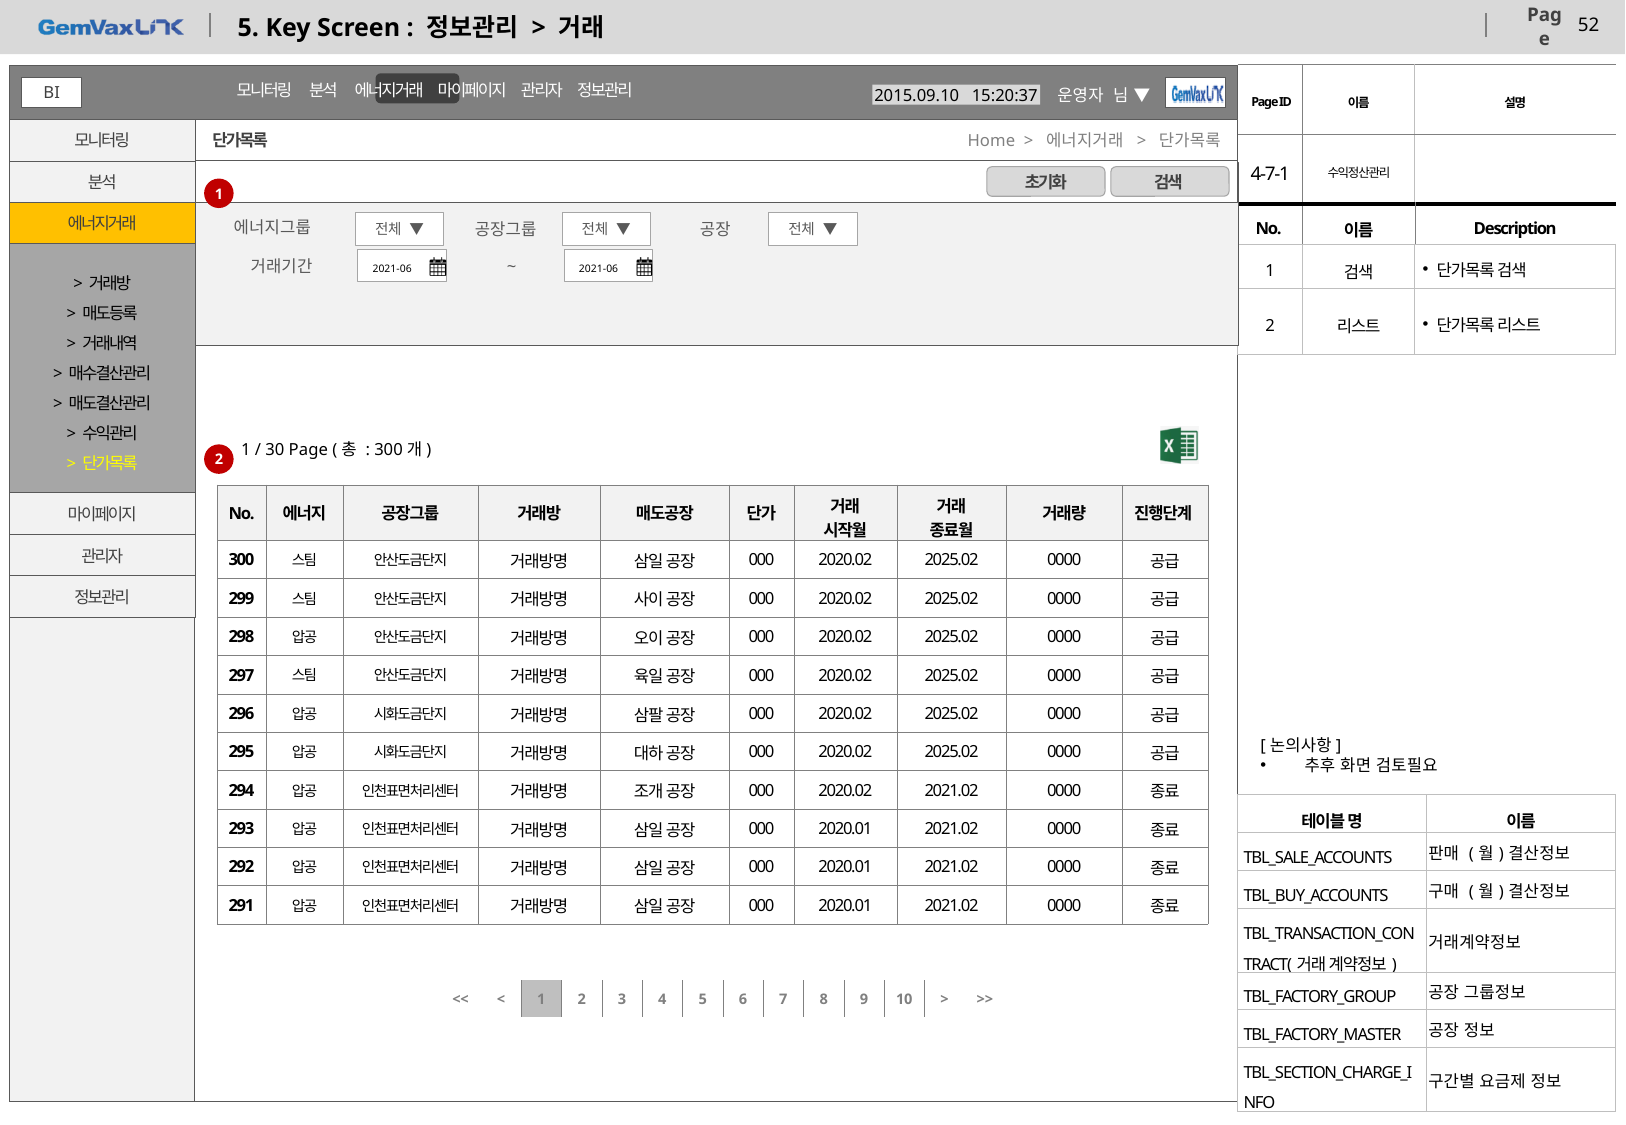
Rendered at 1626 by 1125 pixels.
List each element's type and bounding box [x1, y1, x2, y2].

table_cell [795, 771, 897, 809]
table_header [267, 486, 343, 540]
table_cell [898, 541, 1006, 578]
title [222, 3, 1049, 51]
table_cell [1416, 206, 1616, 244]
table_cell [1123, 848, 1208, 885]
table_cell [479, 848, 600, 885]
table_cell [1123, 579, 1208, 617]
table_cell [479, 618, 600, 655]
table_header [344, 486, 478, 540]
table_cell [267, 656, 343, 694]
table_cell [898, 771, 1006, 809]
table_cell [344, 733, 478, 770]
table_header [1415, 65, 1616, 134]
table_cell [601, 695, 729, 732]
table_header [845, 980, 884, 1017]
table_cell [479, 733, 600, 770]
table_cell [344, 541, 478, 578]
table_cell [344, 579, 478, 617]
table_cell [218, 848, 266, 885]
table_cell [344, 771, 478, 809]
table_cell [1123, 656, 1208, 694]
table_cell [218, 733, 266, 770]
table_cell [1123, 733, 1208, 770]
table_header [218, 486, 266, 540]
table_cell [479, 886, 600, 924]
table_header [1427, 795, 1615, 832]
table_header [522, 980, 561, 1017]
table_header [643, 980, 682, 1017]
table_cell [1238, 135, 1302, 202]
table_header [683, 980, 723, 1017]
table_cell [344, 886, 478, 924]
table_cell [1239, 245, 1302, 288]
table_cell [1238, 289, 1302, 354]
table_cell [730, 541, 794, 578]
table_header [764, 980, 803, 1017]
table_cell [267, 579, 343, 617]
table_cell [344, 810, 478, 847]
text_box [1241, 731, 1600, 778]
table_cell [218, 810, 266, 847]
table_header [440, 980, 521, 1017]
table_cell [267, 618, 343, 655]
table_header [603, 980, 642, 1017]
table_cell [601, 733, 729, 770]
table_cell [898, 618, 1006, 655]
table_cell [730, 656, 794, 694]
table_cell [344, 656, 478, 694]
picture [25, 12, 197, 41]
table_cell [1238, 871, 1426, 908]
table_cell [218, 771, 266, 809]
table_cell [601, 886, 729, 924]
table_cell [1303, 289, 1414, 354]
table_cell [1007, 848, 1122, 885]
table_cell [1427, 909, 1615, 972]
table_cell [479, 656, 600, 694]
table_cell [479, 695, 600, 732]
table_cell [1238, 1048, 1426, 1111]
table_header [724, 980, 763, 1017]
table_cell [1007, 579, 1122, 617]
table_cell [344, 848, 478, 885]
table_cell [601, 541, 729, 578]
table_cell [344, 618, 478, 655]
table_cell [730, 579, 794, 617]
table_header [601, 486, 729, 540]
table_cell [795, 848, 897, 885]
table_header [1238, 795, 1426, 832]
table_cell [267, 771, 343, 809]
table_cell [1238, 833, 1426, 870]
table_cell [1007, 618, 1122, 655]
table_cell [898, 886, 1006, 924]
table_header [1238, 65, 1302, 134]
table_cell [1123, 541, 1208, 578]
table_cell [1303, 245, 1414, 288]
table_cell [218, 579, 266, 617]
picture [1160, 426, 1199, 464]
table_cell [267, 733, 343, 770]
table_cell [1238, 1010, 1426, 1047]
table_cell [218, 695, 266, 732]
table_cell [1123, 695, 1208, 732]
table_cell [479, 810, 600, 847]
table_cell [795, 541, 897, 578]
table_header [479, 486, 600, 540]
table_header [730, 486, 794, 540]
table_cell [795, 810, 897, 847]
picture [1167, 78, 1224, 107]
table_cell [730, 810, 794, 847]
table_cell [795, 733, 897, 770]
table_cell [1427, 1048, 1615, 1111]
table_cell [218, 541, 266, 578]
table_cell [1123, 810, 1208, 847]
text_box [9, 65, 1239, 1102]
table_cell [1415, 135, 1616, 202]
table_cell [267, 695, 343, 732]
table_cell [730, 695, 794, 732]
table_cell [218, 886, 266, 924]
table_cell [1415, 289, 1615, 354]
table_cell [1007, 656, 1122, 694]
table_cell [1239, 206, 1302, 244]
table_cell [479, 579, 600, 617]
table_cell [1427, 833, 1615, 870]
table_cell [1303, 135, 1414, 202]
table_cell [1427, 871, 1615, 908]
table_cell [267, 810, 343, 847]
table_cell [795, 656, 897, 694]
table_cell [218, 618, 266, 655]
table_cell [730, 733, 794, 770]
table_cell [795, 618, 897, 655]
table_cell [1238, 909, 1426, 972]
table_cell [730, 886, 794, 924]
table_cell [730, 771, 794, 809]
table_cell [795, 579, 897, 617]
table_header [804, 980, 844, 1017]
table_cell [1427, 1010, 1615, 1047]
table_cell [1303, 206, 1415, 244]
table_cell [479, 541, 600, 578]
table_header [1303, 65, 1414, 134]
table_cell [730, 618, 794, 655]
table_header [795, 486, 897, 540]
table_cell [1123, 618, 1208, 655]
table_cell [1007, 810, 1122, 847]
table_header [1007, 486, 1122, 540]
table_cell [601, 771, 729, 809]
table_cell [218, 656, 266, 694]
table_cell [795, 695, 897, 732]
table_cell [898, 733, 1006, 770]
table_cell [1123, 771, 1208, 809]
table_cell [267, 886, 343, 924]
table_cell [1007, 541, 1122, 578]
table_cell [601, 810, 729, 847]
table_cell [1415, 245, 1615, 288]
table_cell [601, 618, 729, 655]
table_cell [601, 579, 729, 617]
table_cell [601, 656, 729, 694]
table_cell [1007, 886, 1122, 924]
table_header [898, 486, 1006, 540]
table_cell [267, 541, 343, 578]
table_cell [795, 886, 897, 924]
table_cell [730, 848, 794, 885]
table_cell [1123, 886, 1208, 924]
table_cell [1007, 771, 1122, 809]
table_cell [1427, 973, 1615, 1009]
table_cell [1007, 733, 1122, 770]
table_cell [898, 810, 1006, 847]
table_cell [898, 579, 1006, 617]
table_cell [1238, 973, 1426, 1009]
table_cell [898, 695, 1006, 732]
table_header [562, 980, 602, 1017]
table_cell [1007, 695, 1122, 732]
table_header [925, 980, 1005, 1017]
table_cell [601, 848, 729, 885]
table_cell [267, 848, 343, 885]
table_header [1123, 486, 1208, 540]
table_cell [898, 656, 1006, 694]
table_header [885, 980, 924, 1017]
table_cell [898, 848, 1006, 885]
table_cell [479, 771, 600, 809]
table_cell [344, 695, 478, 732]
